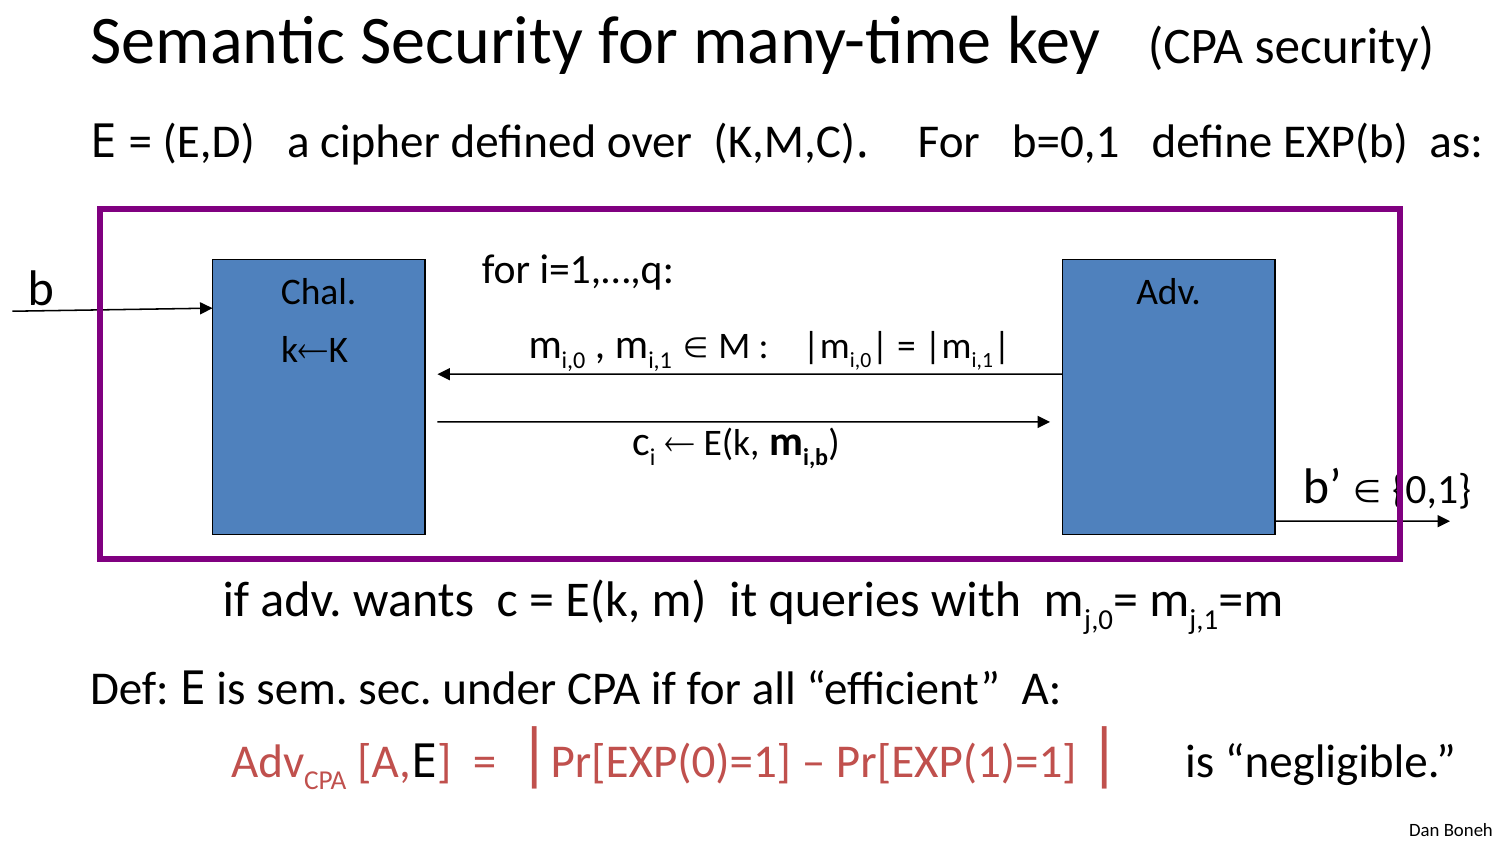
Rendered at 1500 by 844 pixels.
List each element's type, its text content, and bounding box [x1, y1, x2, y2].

text_box if adv. wants c = E(k, m) it queries with mj,0= mj,1=m [207, 559, 1357, 643]
text_box [99, 209, 1400, 560]
title Semantic Security for many-time key (CPA security) [75, 0, 1450, 88]
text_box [1274, 445, 1488, 523]
text_box for i=1,…,q: [467, 234, 708, 300]
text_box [437, 309, 1063, 376]
text_box b [12, 247, 69, 323]
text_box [437, 405, 1051, 473]
list E = (E,D) a cipher defined over (K,M,C). For b=0,1 define EXP(b) as: Def: E is sem. sec. under CPA if for all “efficient” A: AdvCPA [A,E] = |Pr[EXP(0)=1] – Pr[EXP(1)=1] | is “negligible.” [75, 109, 1500, 844]
